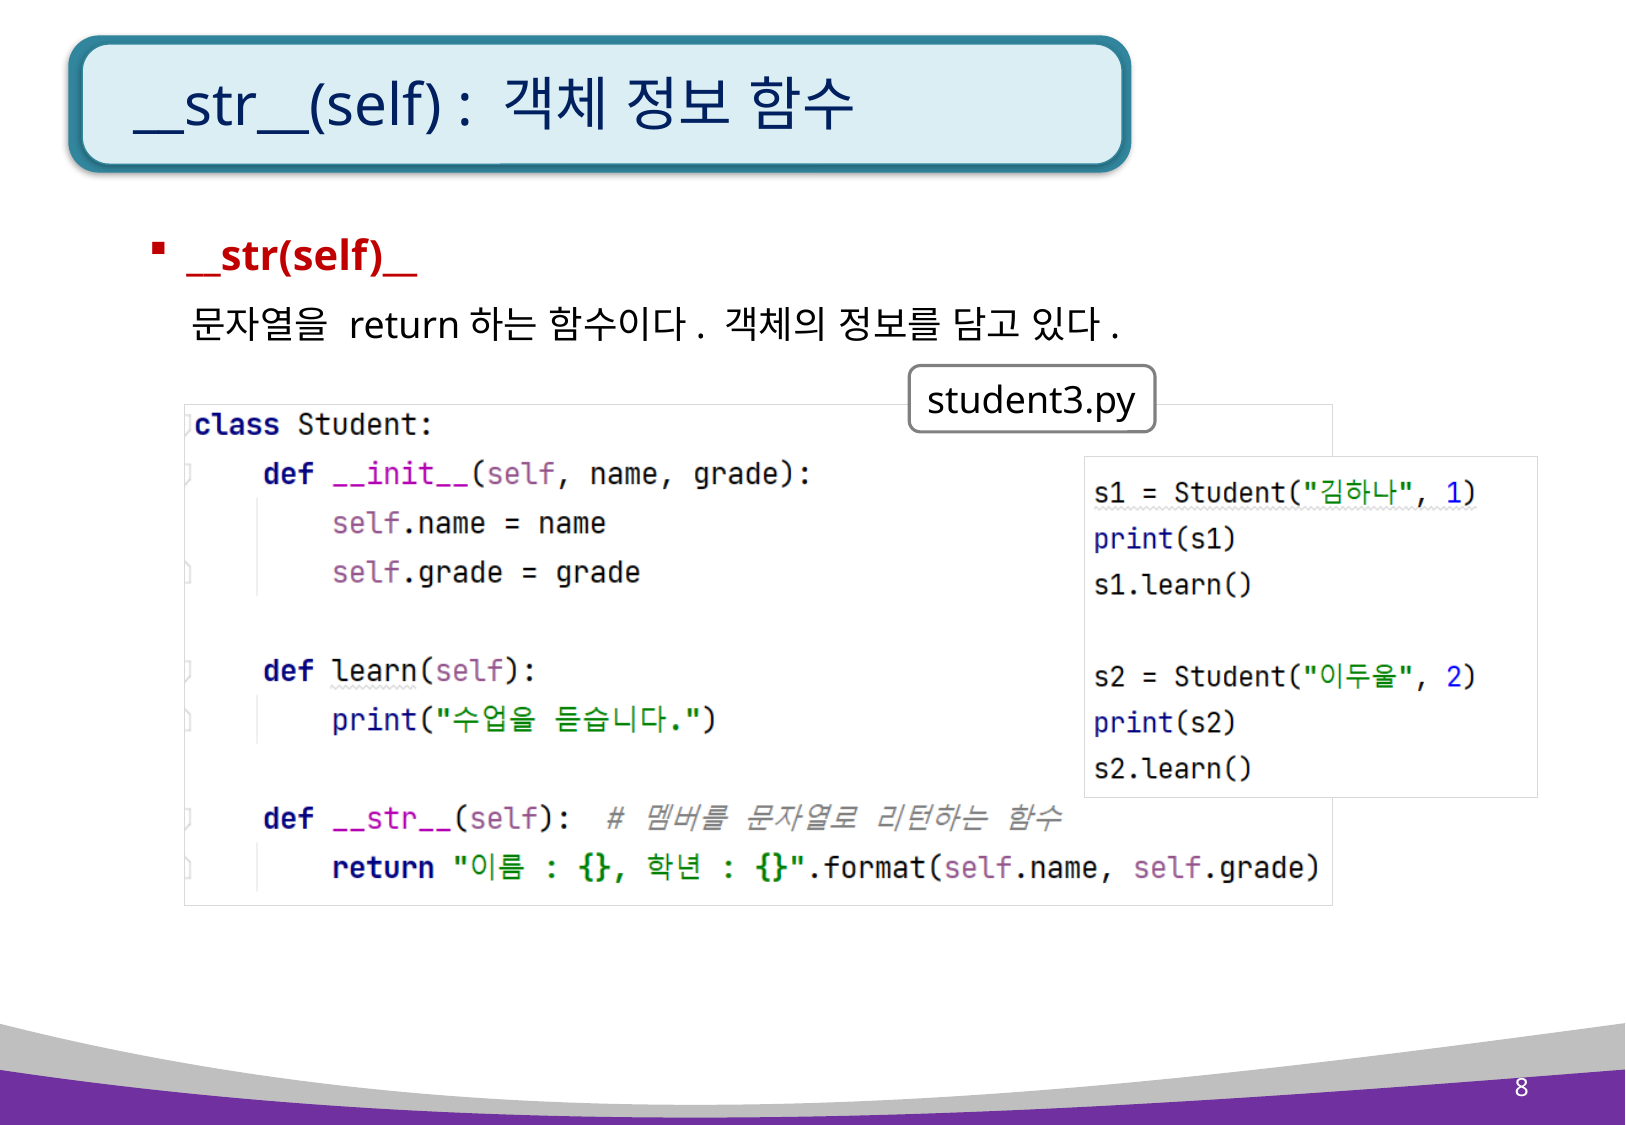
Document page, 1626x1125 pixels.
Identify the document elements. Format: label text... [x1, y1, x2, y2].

slide_number 8 [1452, 1058, 1544, 1119]
text_box student3.py [907, 363, 1158, 402]
text_box __str(self)__ 문자열을 return하는 함수이다. 객체의 정보를 담고 있다. [134, 196, 1439, 374]
title __str__(self) : 객체 정보 함수 [103, 32, 1121, 173]
picture [183, 403, 1538, 906]
